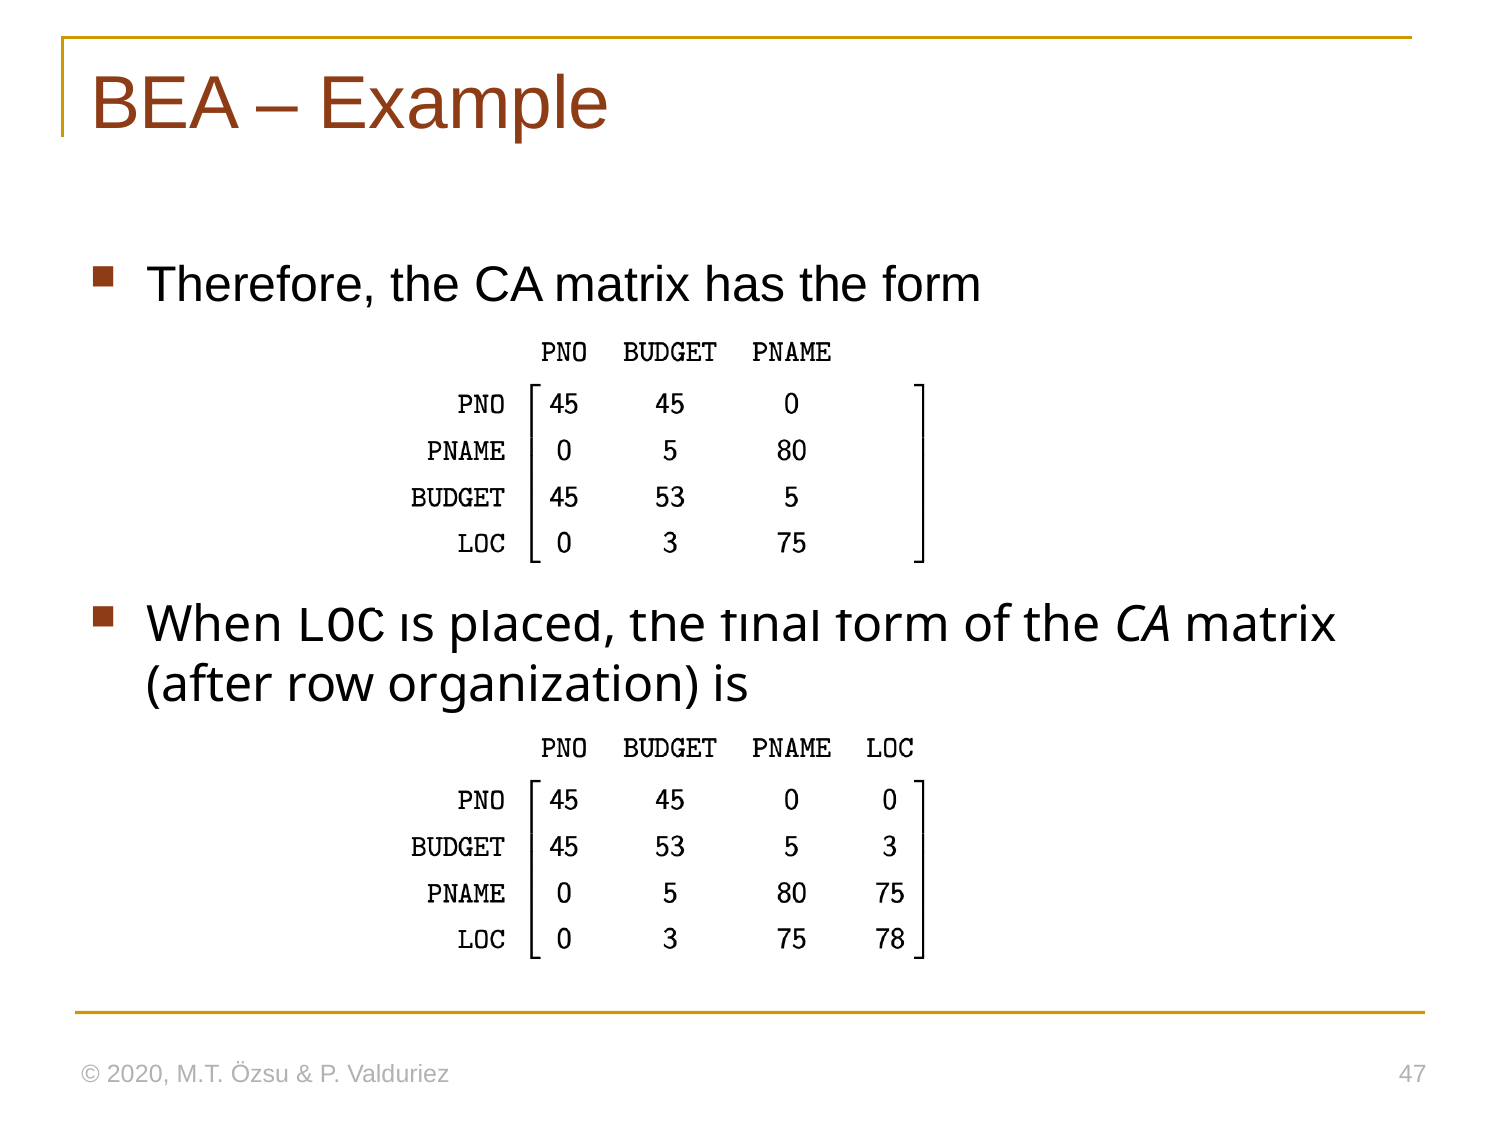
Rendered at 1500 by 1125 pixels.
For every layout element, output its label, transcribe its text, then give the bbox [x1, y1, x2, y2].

title BEA – Example [74, 45, 1426, 233]
list Therefore, the CA matrix has the form When LOC is placed, the final form of the CA matrix (after row organization) is [74, 243, 1426, 987]
footer © 2020, M.T. Özsu & P. Valduriez [66, 1042, 573, 1103]
picture [375, 318, 951, 610]
picture [375, 715, 951, 1007]
slide_number 47 [1104, 1042, 1442, 1103]
